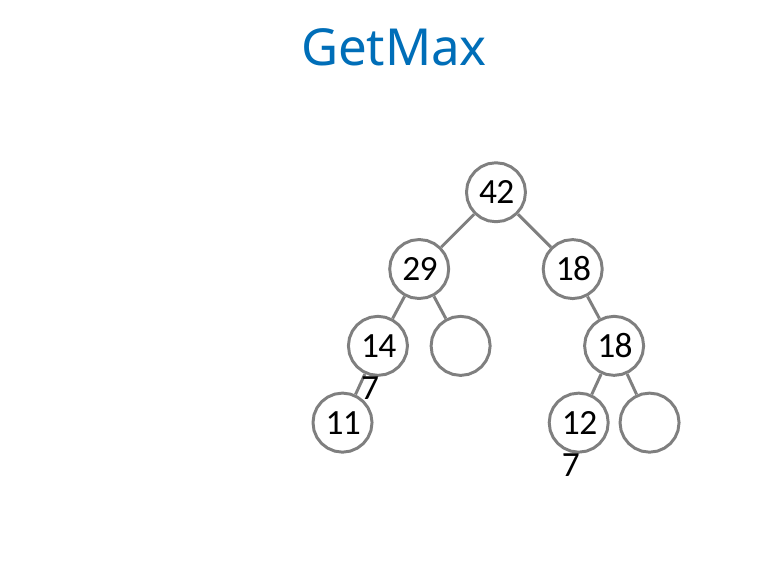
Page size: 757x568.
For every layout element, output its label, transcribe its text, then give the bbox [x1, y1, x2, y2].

text_box [389, 246, 449, 299]
text_box 18 [553, 242, 592, 288]
text_box 14 7 [358, 319, 472, 408]
text_box [584, 323, 644, 376]
title GetMax [36, 11, 720, 110]
text_box [312, 400, 373, 453]
text_box [482, 162, 510, 166]
text_box 29 [400, 242, 439, 288]
text_box [543, 246, 603, 299]
text_box 42 [477, 166, 515, 211]
text_box 12 7 [559, 396, 661, 484]
text_box [549, 400, 559, 445]
text_box [566, 374, 602, 396]
text_box 11 [323, 396, 362, 442]
text_box [448, 316, 491, 373]
text_box [637, 393, 680, 450]
text_box [466, 169, 526, 222]
text_box [348, 324, 358, 368]
text_box 18 [595, 319, 634, 365]
